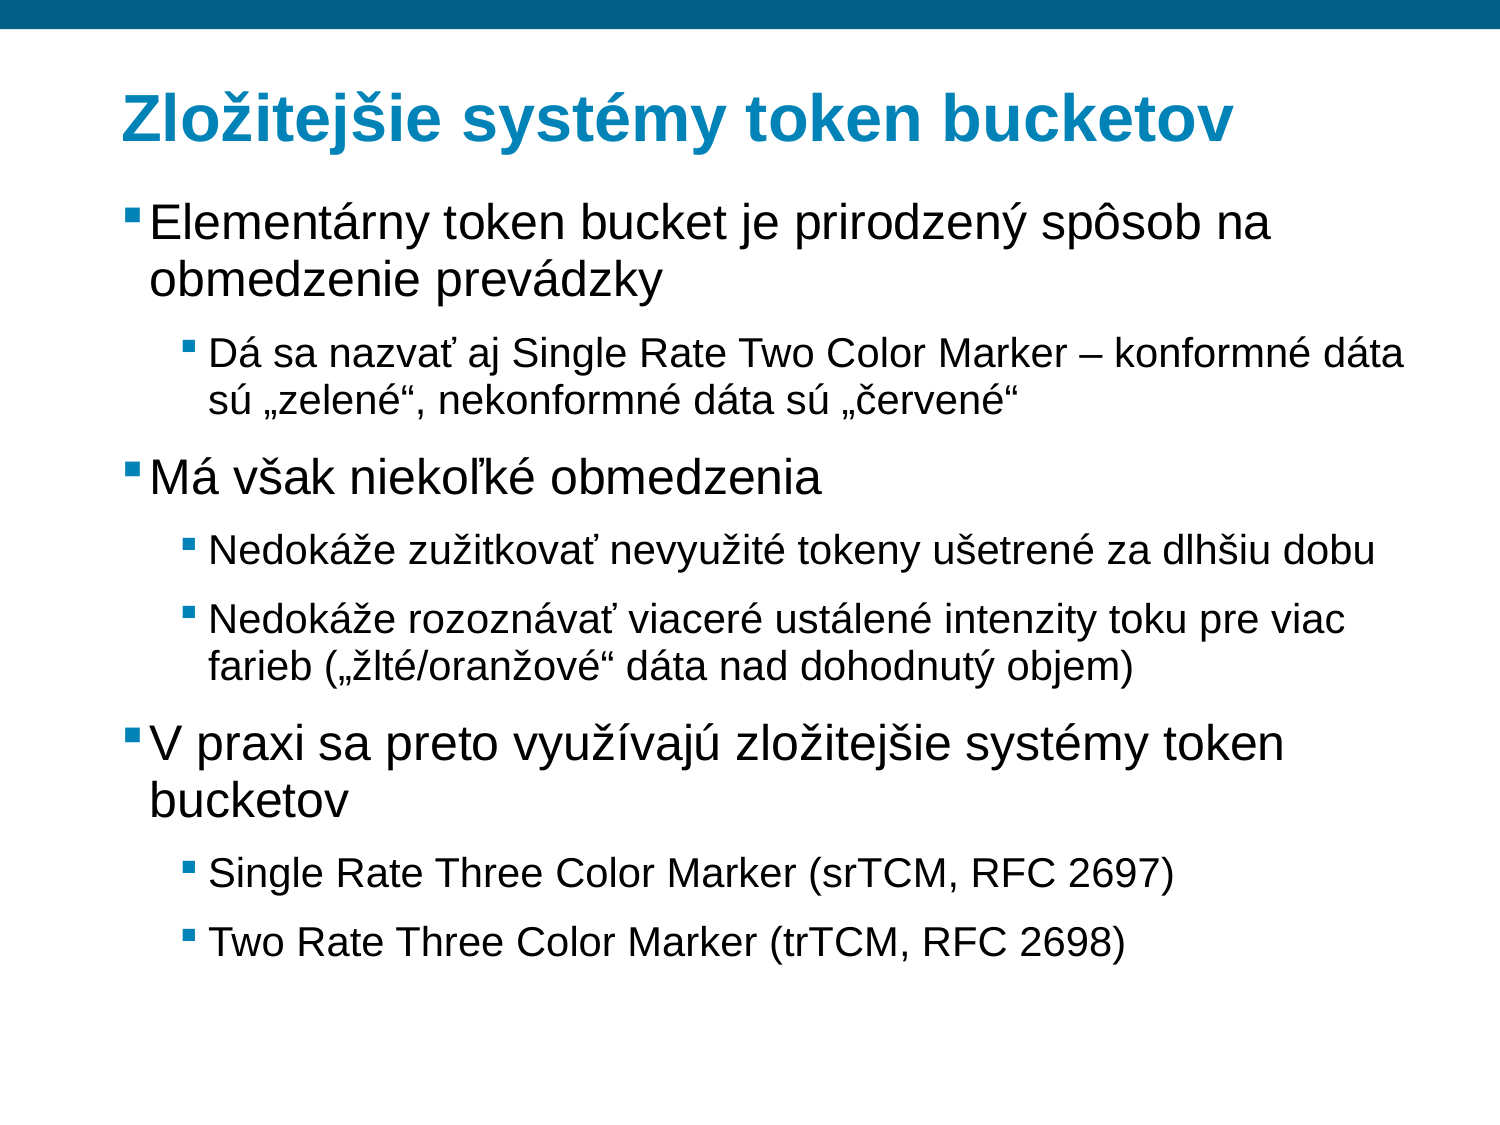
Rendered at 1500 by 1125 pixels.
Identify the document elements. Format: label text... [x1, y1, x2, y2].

title Zložitejšie systémy token bucketov [107, 50, 1444, 163]
list Elementárny token bucket je prirodzený spôsob na obmedzenie prevádzky Dá sa nazvať aj Single Rate Two Color Marker – konformné dáta sú „zelené“, nekonformné dáta sú „červené“ Má však niekoľké obmedzenia Nedokáže zužitkovať nevyužité tokeny ušetrené za dlhšiu dobu Nedokáže rozoznávať viaceré ustálené intenzity toku pre viac farieb („žlté/oranžové“ dáta nad dohodnutý objem) V praxi sa preto využívajú zložitejšie systémy token bucketov Single Rate Three Color Marker (srTCM, RFC 2697) Two Rate Three Color Marker (trTCM, RFC 2698) [107, 187, 1447, 1075]
